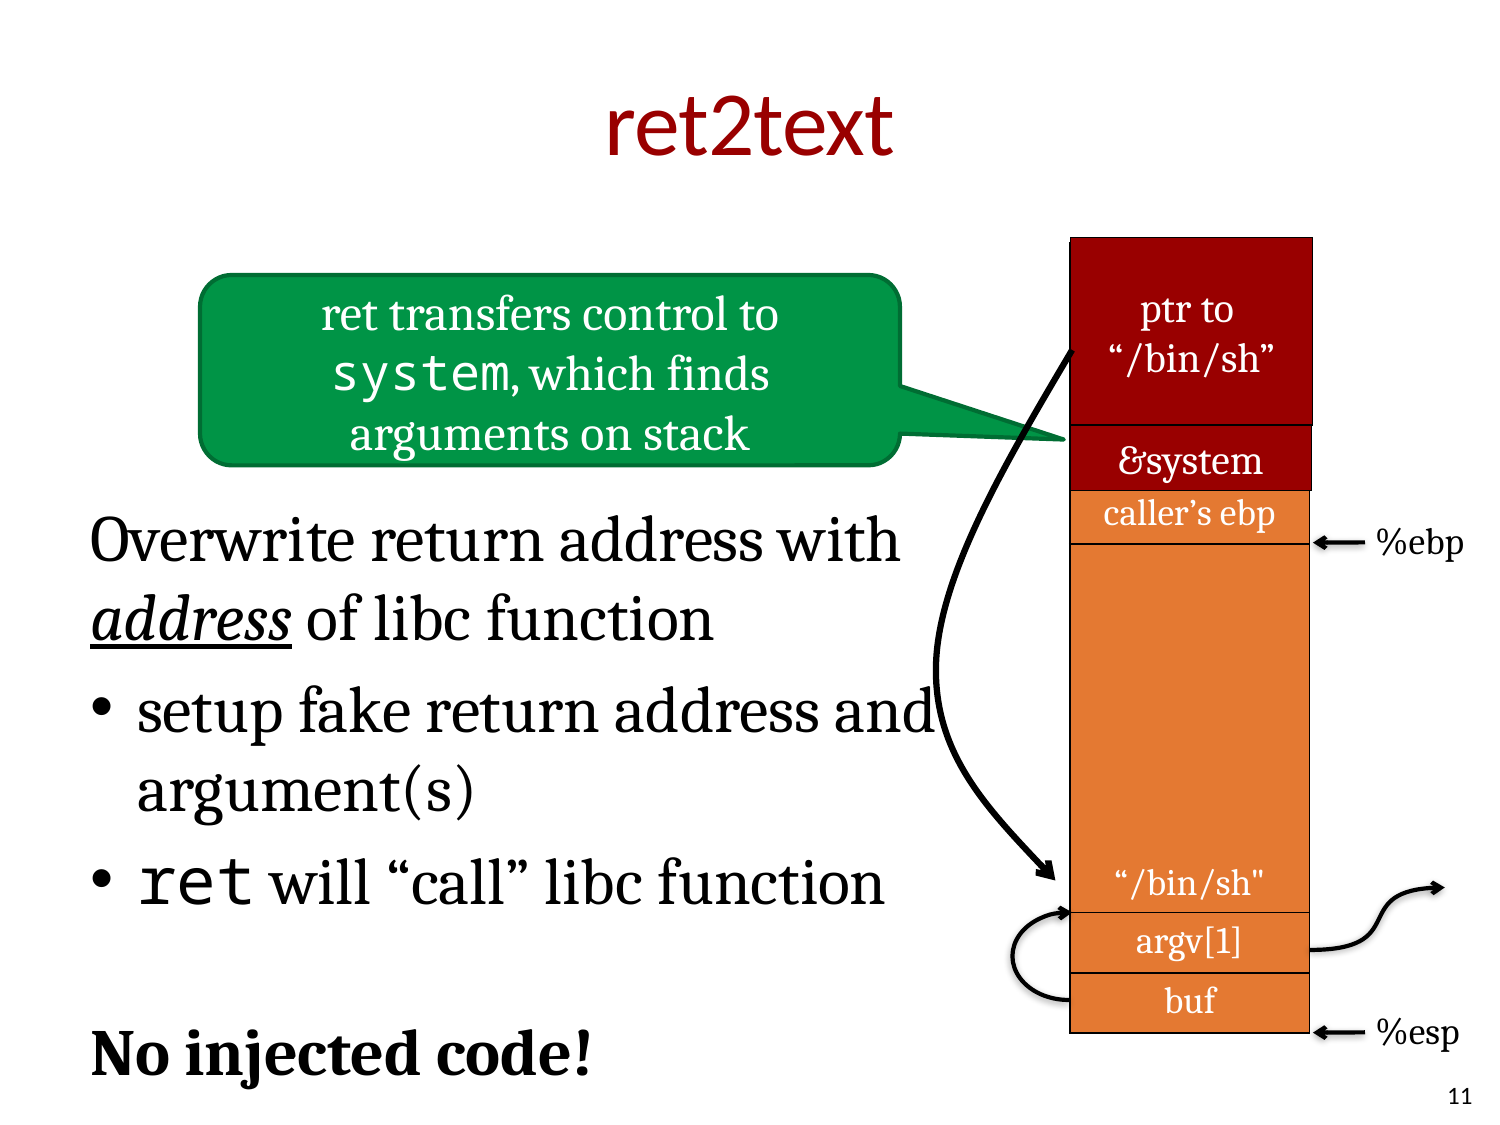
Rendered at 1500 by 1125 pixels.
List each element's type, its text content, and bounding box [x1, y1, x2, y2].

table_cell argv[1] [1072, 913, 1309, 972]
table_cell buf [1071, 974, 1309, 1032]
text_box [1312, 509, 1483, 571]
title ret2text [75, 24, 1425, 213]
text_box ptr to “/bin/sh” [1069, 235, 1315, 427]
table_cell caller’s ebp [1071, 492, 1309, 543]
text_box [1309, 887, 1445, 951]
text_box ret transfers control to system, which finds arguments on stack [197, 272, 1025, 468]
list Overwrite return address with address of libc function setup fake return address and argument(s) ret will “call” libc function No injected code! [75, 487, 988, 1100]
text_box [1312, 999, 1479, 1061]
text_box [1010, 905, 1073, 1003]
text_box [933, 348, 1074, 881]
table_cell “/bin/sh" [1071, 545, 1309, 912]
text_box &system [1068, 423, 1314, 492]
slide_number 11 [1137, 1065, 1488, 1125]
